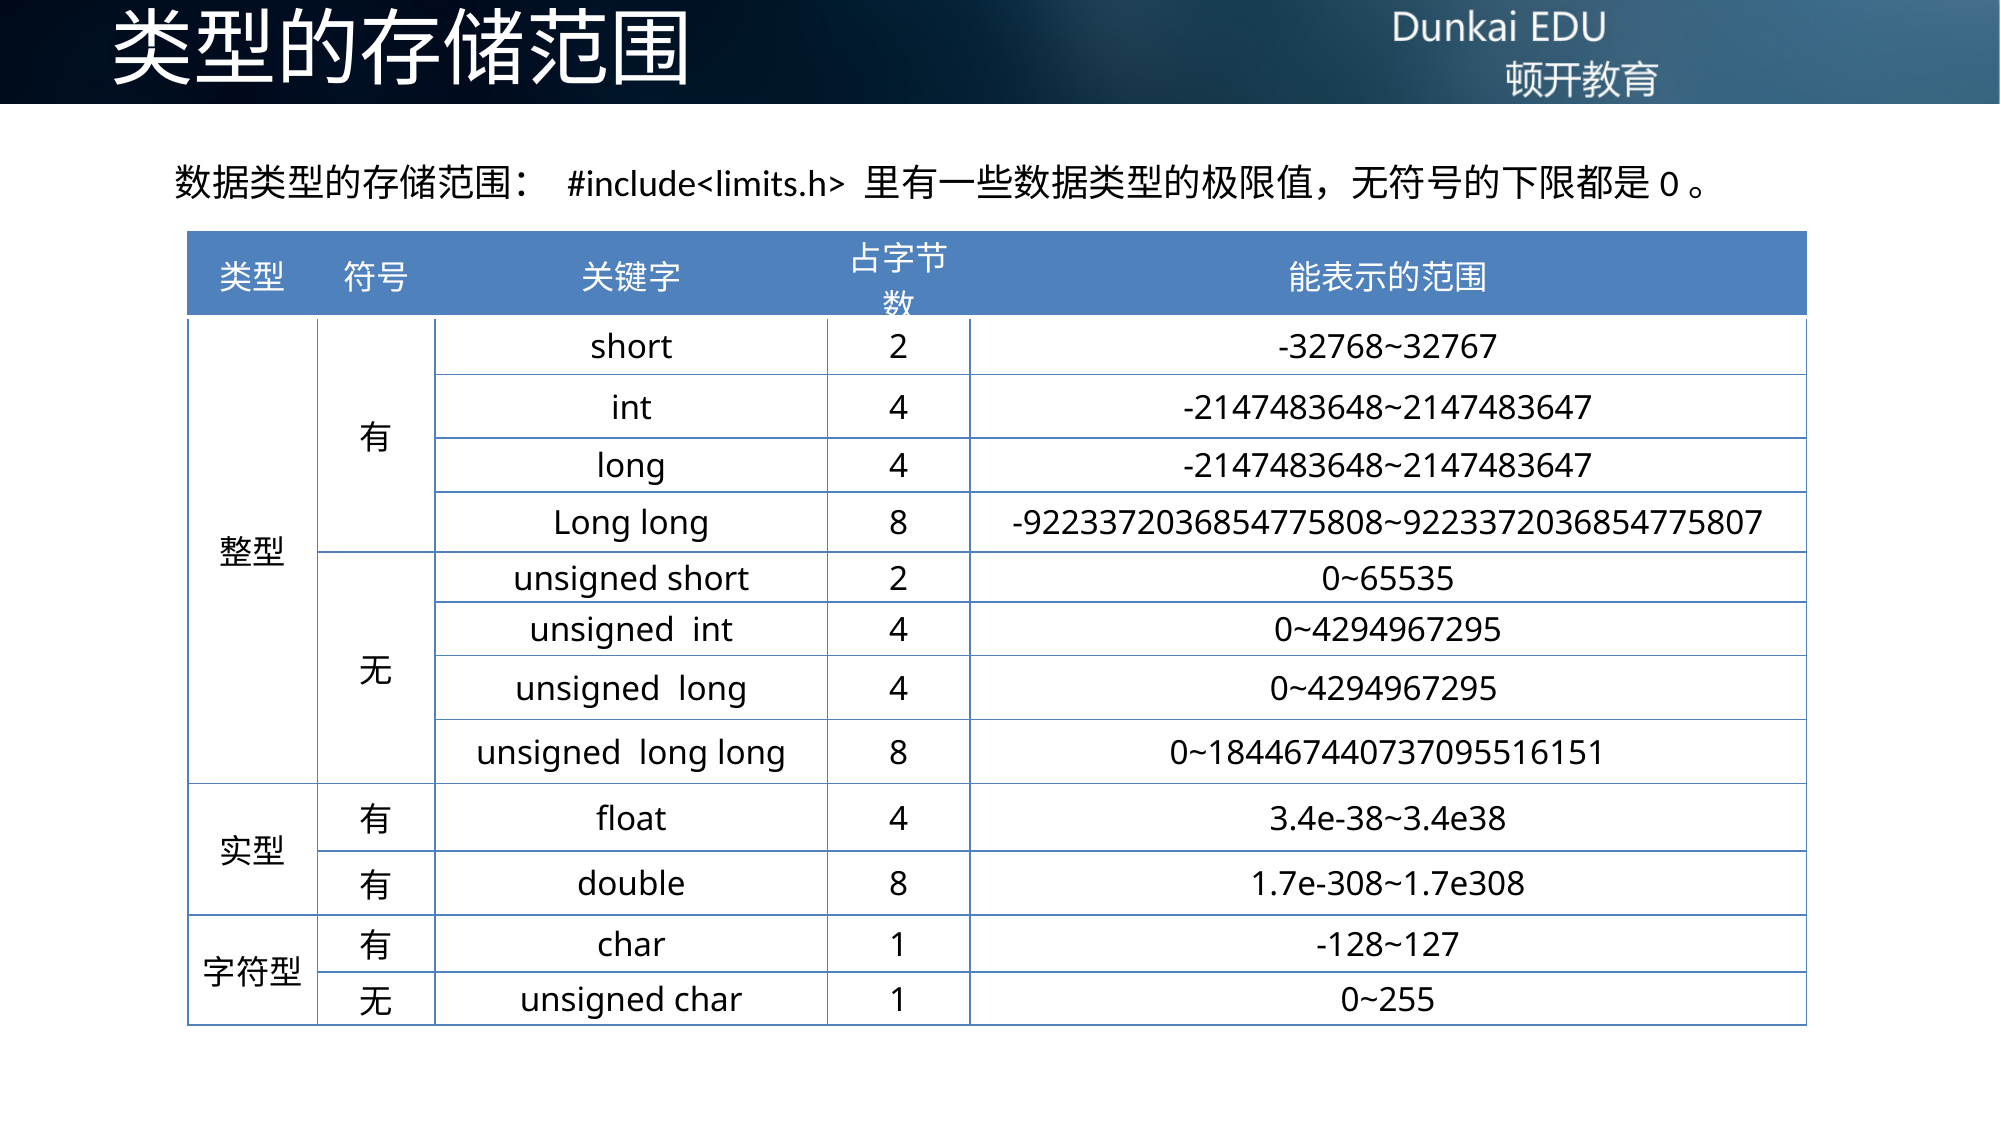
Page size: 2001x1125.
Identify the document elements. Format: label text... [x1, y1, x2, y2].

table_cell short [436, 319, 827, 374]
table_cell float [436, 784, 827, 850]
table_header 类型 [189, 233, 317, 315]
table_cell -9223372036854775808~9223372036854775807 [971, 493, 1806, 551]
table_cell 有 [318, 852, 434, 914]
table_cell 1.7e-308~1.7e308 [971, 852, 1806, 914]
table_cell 0~184467440737095516151 [971, 720, 1806, 783]
table_cell -2147483648~2147483647 [971, 375, 1806, 437]
table_cell 整型 [189, 319, 317, 783]
table_cell 无 [318, 973, 434, 1024]
text_box 数据类型的存储范围： #include<limits.h> 里有一些数据类型的极限值，无符号的下限都是0。 [159, 151, 1900, 212]
table_cell 有 [318, 319, 434, 551]
table_cell 4 [828, 603, 969, 655]
table_cell unsigned long [436, 656, 827, 719]
table_cell unsigned int [436, 603, 827, 655]
table_cell 0~65535 [971, 553, 1806, 601]
table_cell -128~127 [971, 916, 1806, 971]
table_cell 8 [828, 852, 969, 914]
table_cell 0~255 [971, 973, 1806, 1024]
table_cell 2 [828, 319, 969, 374]
table_cell unsigned long long [436, 720, 827, 783]
table_cell long [436, 439, 827, 491]
table_header 占字节数 [828, 233, 969, 315]
table_cell -32768~32767 [971, 319, 1806, 374]
table_cell 4 [828, 439, 969, 491]
table_cell 4 [828, 656, 969, 719]
table_cell 4 [828, 375, 969, 437]
table_cell unsigned short [436, 553, 827, 601]
table_cell 0~4294967295 [971, 603, 1806, 655]
table_cell int [436, 375, 827, 437]
table_cell double [436, 852, 827, 914]
picture [0, 0, 2000, 104]
table_cell -2147483648~2147483647 [971, 439, 1806, 491]
table_cell 0~4294967295 [971, 656, 1806, 719]
title 类型的存储范围 [94, 11, 901, 93]
table_cell 1 [828, 973, 969, 1024]
table_cell 字符型 [189, 916, 317, 1024]
table_cell 3.4e-38~3.4e38 [971, 784, 1806, 850]
table_cell 有 [318, 784, 434, 850]
table_cell Long long [436, 493, 827, 551]
table_cell 4 [828, 784, 969, 850]
table_cell 8 [828, 720, 969, 783]
table_cell unsigned char [436, 973, 827, 1024]
table_cell 2 [828, 553, 969, 601]
table_cell char [436, 916, 827, 971]
table_cell 实型 [189, 784, 317, 914]
table_cell 无 [318, 553, 434, 783]
table_header 关键字 [436, 233, 827, 315]
table_cell 有 [318, 916, 434, 971]
table_cell 8 [828, 493, 969, 551]
table_cell 1 [828, 916, 969, 971]
table_header 符号 [318, 233, 434, 315]
table_header 能表示的范围 [971, 233, 1806, 315]
